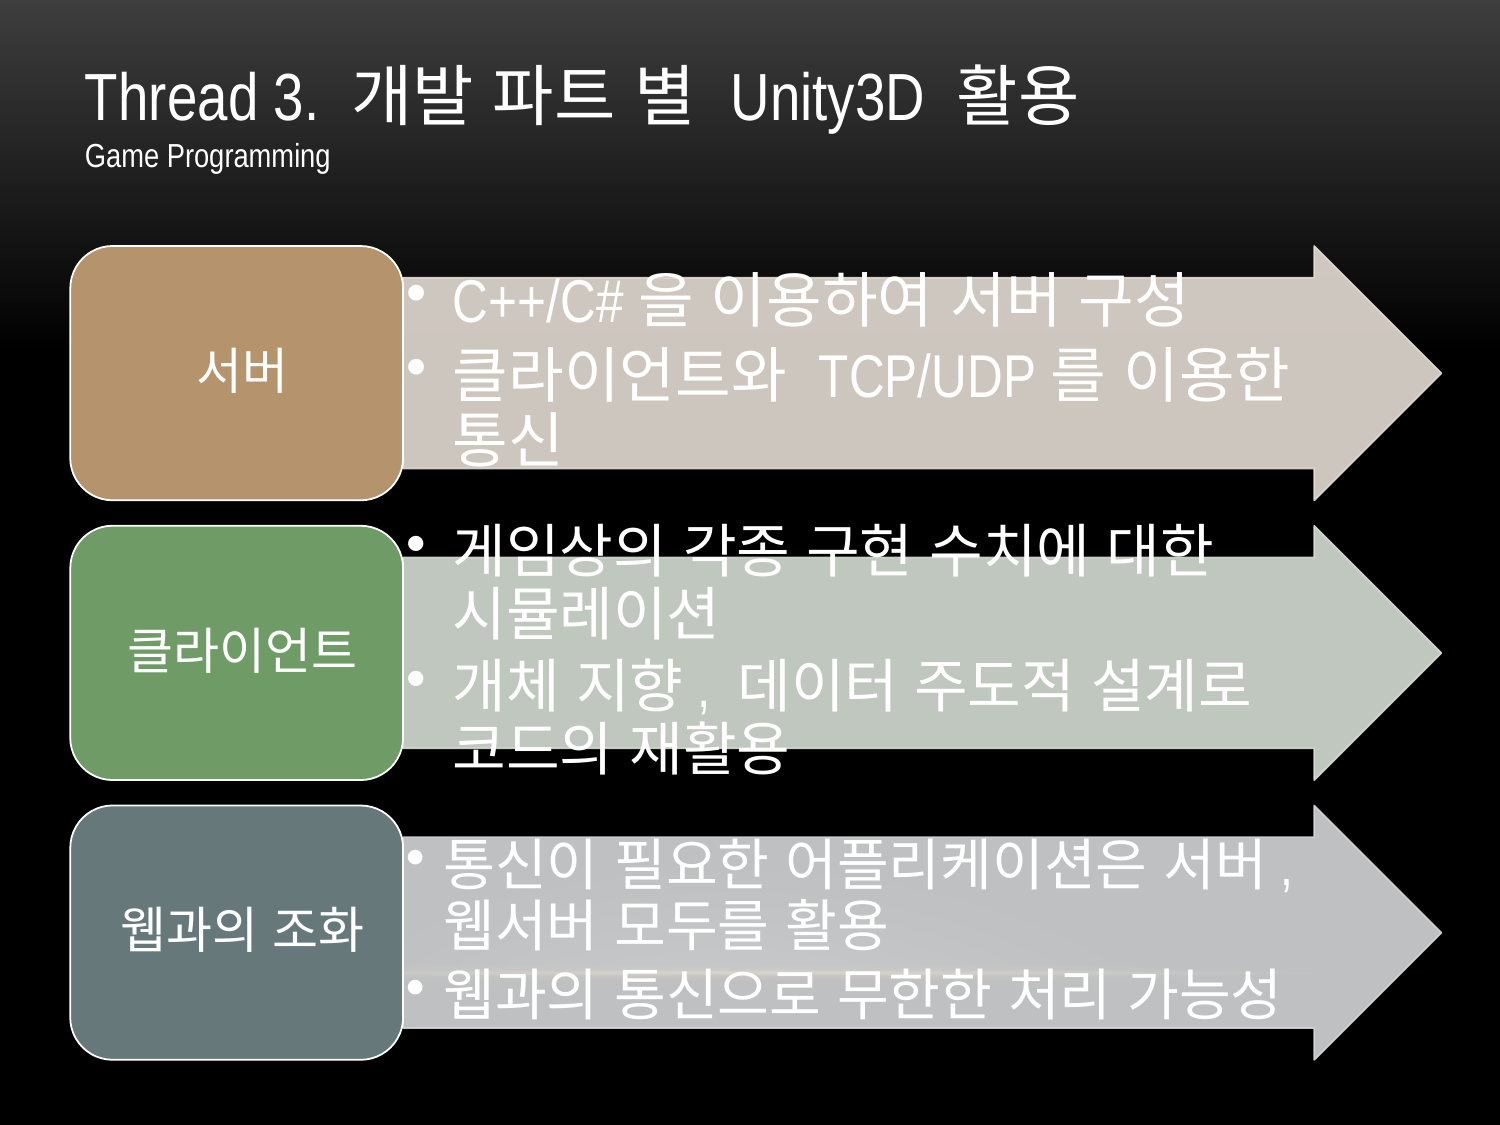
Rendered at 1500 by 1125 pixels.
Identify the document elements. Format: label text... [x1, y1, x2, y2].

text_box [58, 245, 1454, 1061]
text_box Thread 3. 개발 파트 별 Unity3D 활용 Game Programming [70, 46, 1418, 182]
picture [0, 0, 1500, 1125]
